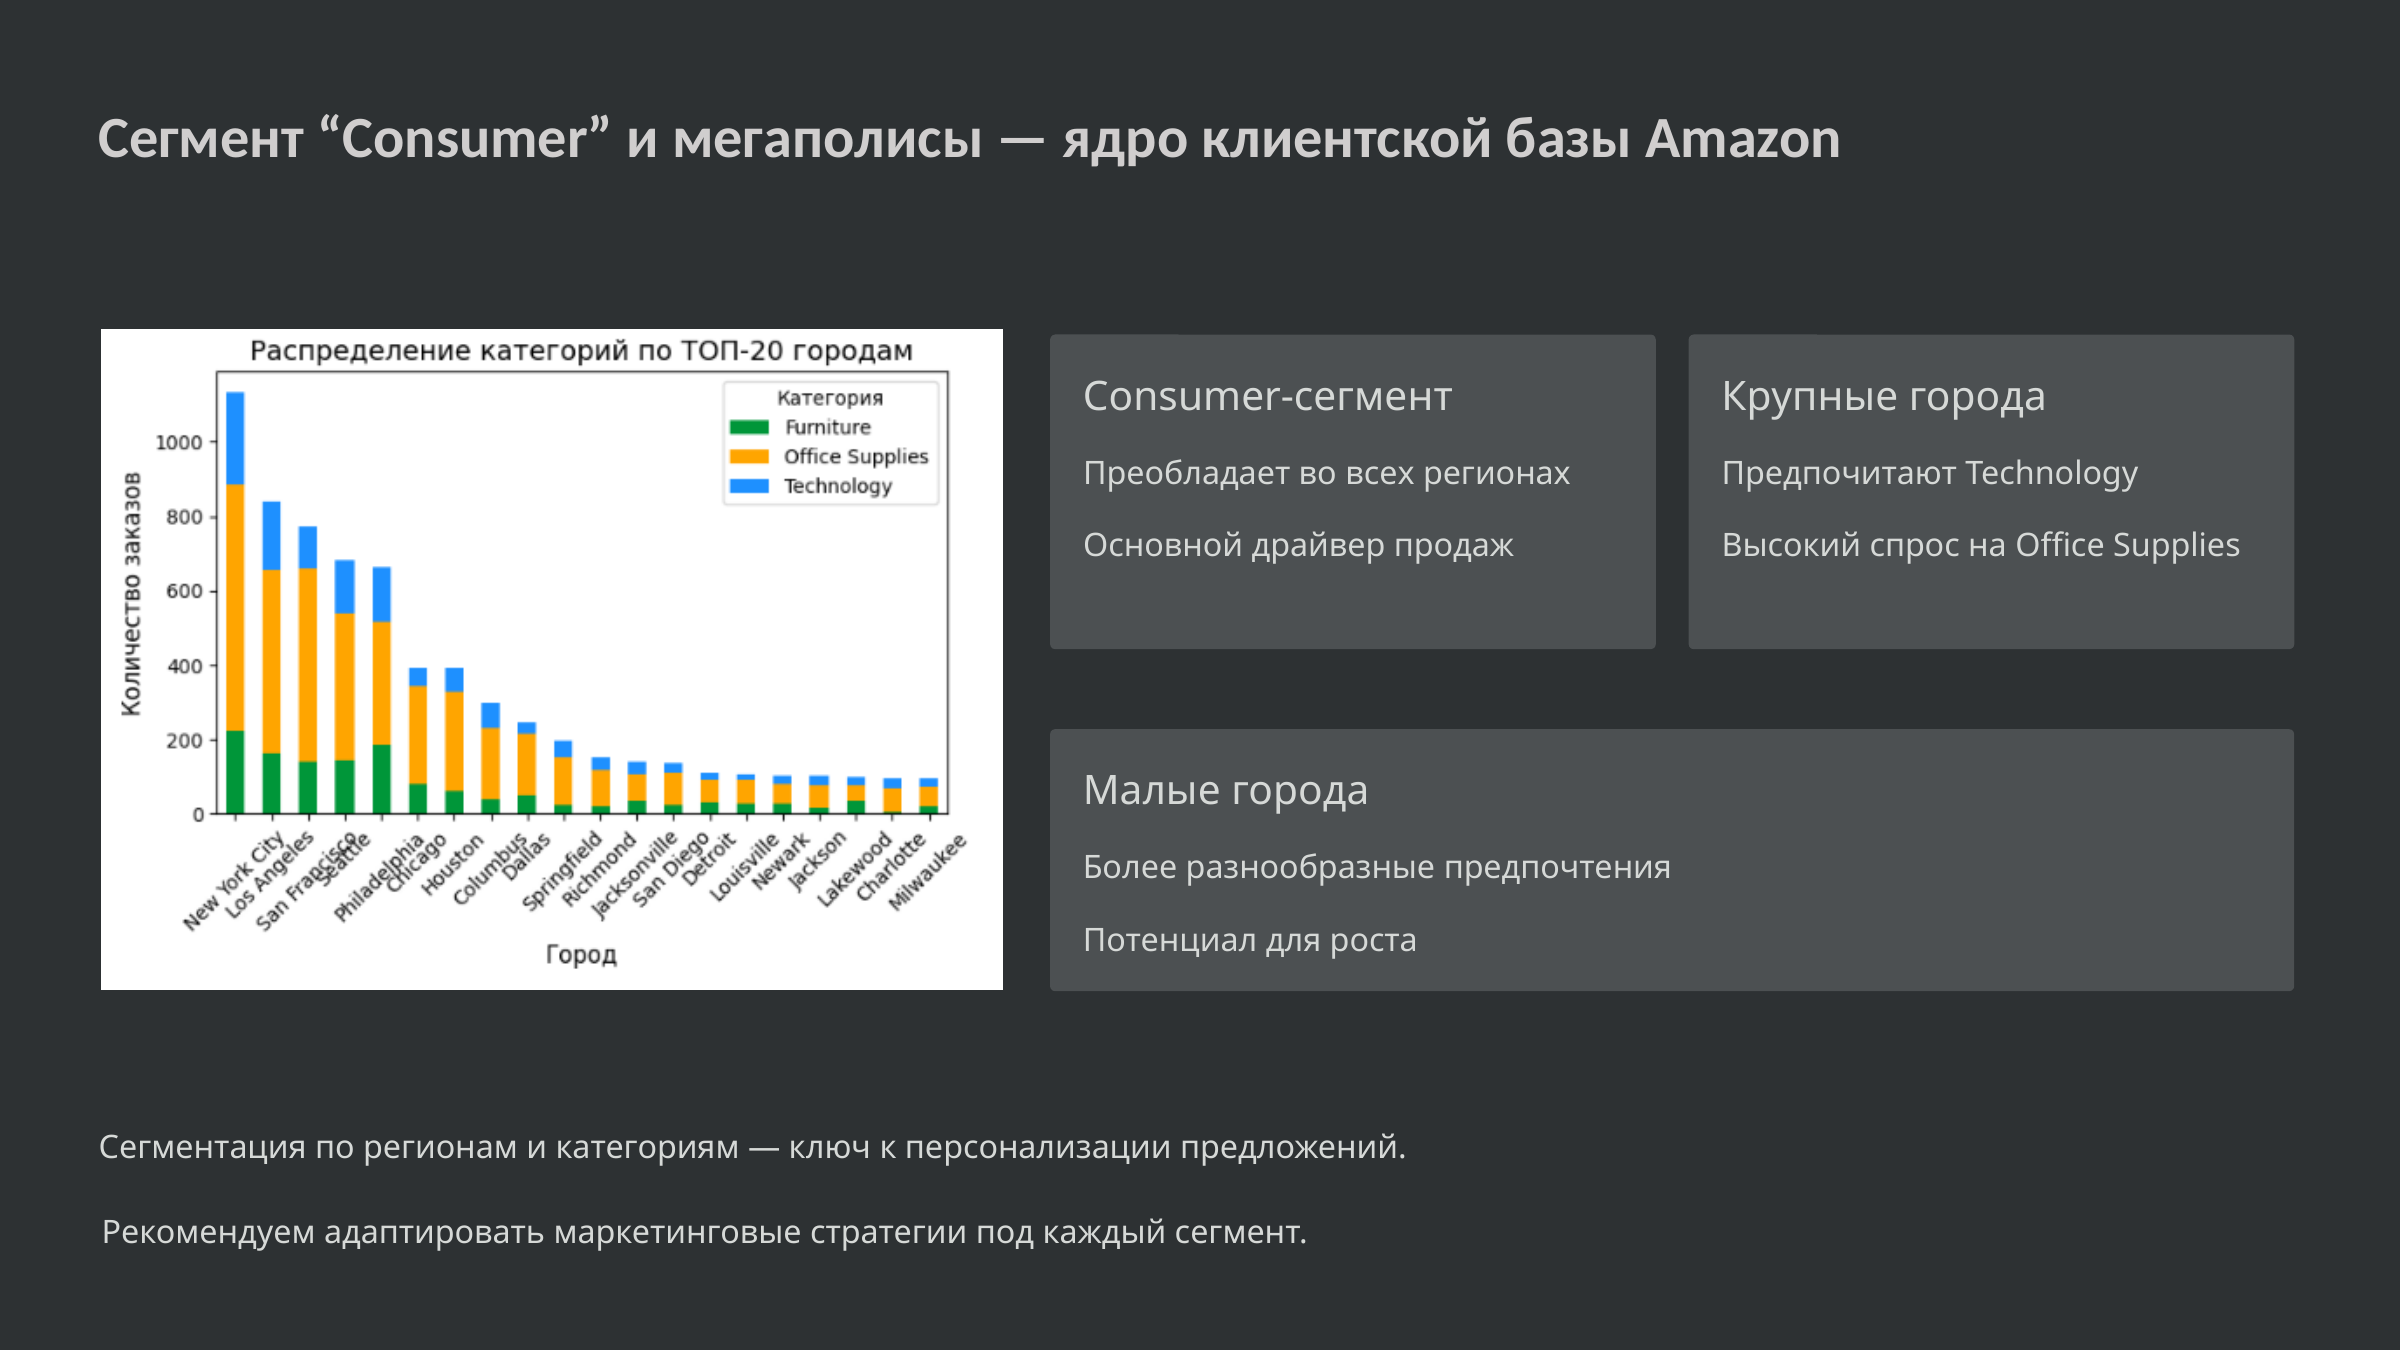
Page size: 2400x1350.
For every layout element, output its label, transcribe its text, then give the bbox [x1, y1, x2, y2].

text_box Рекомендуем адаптировать маркетинговые стратегии под каждый сегмент. [101, 1198, 2272, 1251]
text_box Предпочитают Technology [1721, 438, 2262, 492]
text_box [1050, 729, 2295, 992]
text_box Крупные города [1721, 367, 2133, 419]
text_box Малые города [1083, 762, 1495, 814]
text_box Сегментация по регионам и категориям — ключ к персонализации предложений. [98, 1112, 2270, 1219]
text_box Consumer-сегмент [1083, 367, 1495, 419]
text_box Преобладает во всех регионах [1083, 438, 1623, 492]
text_box [1050, 334, 1656, 650]
text_box Сегмент “Consumer” и мегаполисы — ядро клиентской базы Amazon [98, 98, 2295, 187]
text_box Высокий спрос на Office Supplies [1721, 510, 2262, 617]
picture [101, 329, 1003, 990]
text_box [1688, 334, 2295, 650]
text_box Основной драйвер продаж [1083, 510, 1623, 564]
text_box Потенциал для роста [1083, 905, 2262, 959]
text_box Более разнообразные предпочтения [1083, 833, 2262, 886]
